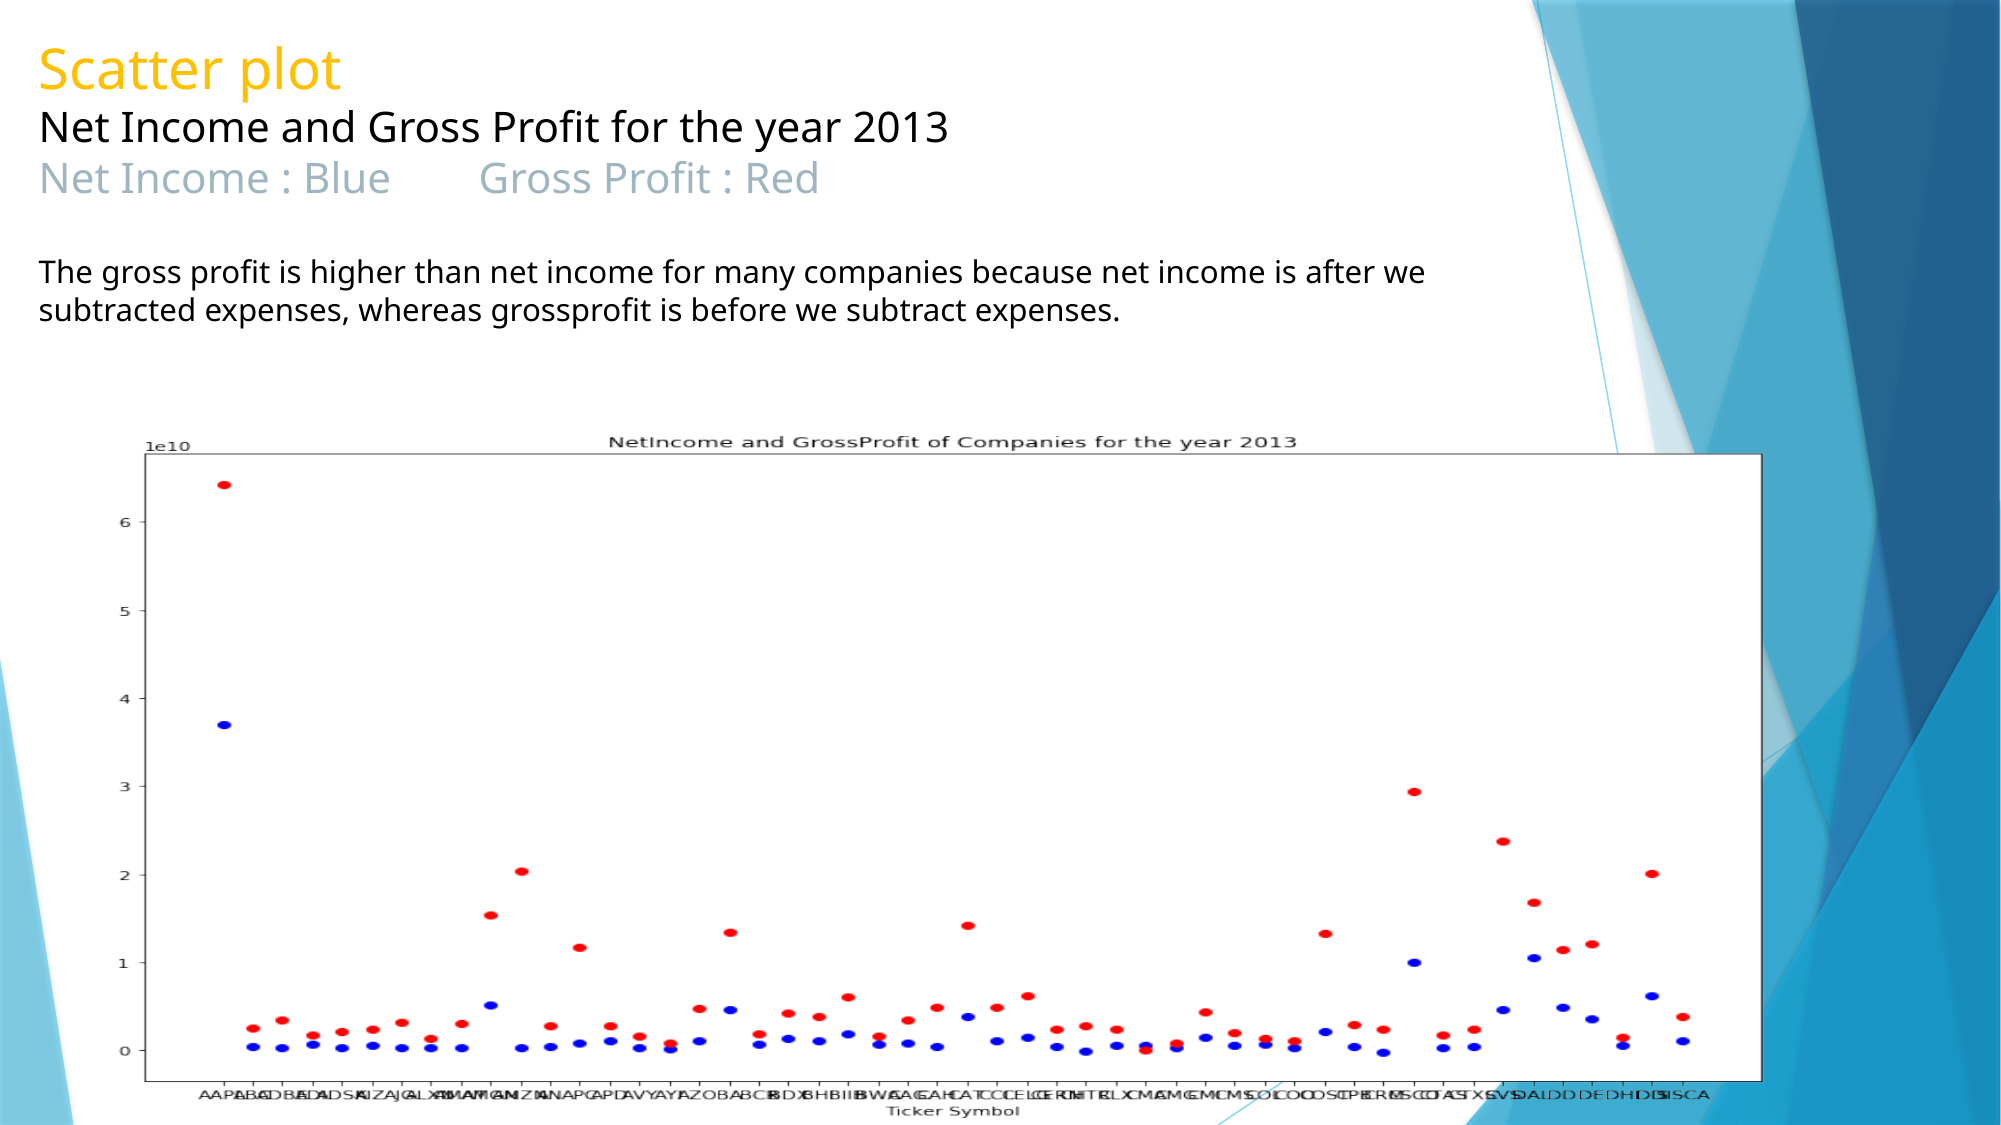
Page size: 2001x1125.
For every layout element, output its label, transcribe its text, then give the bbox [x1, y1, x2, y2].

title Scatter plot Net Income and Gross Profit for the year 2013 Net Income : Blue Gross Profit : Red The gross profit is higher than net income for many companies because net income is after we subtracted expenses, whereas grossprofit is before we subtract expenses. [23, 25, 1609, 387]
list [103, 427, 1781, 1125]
